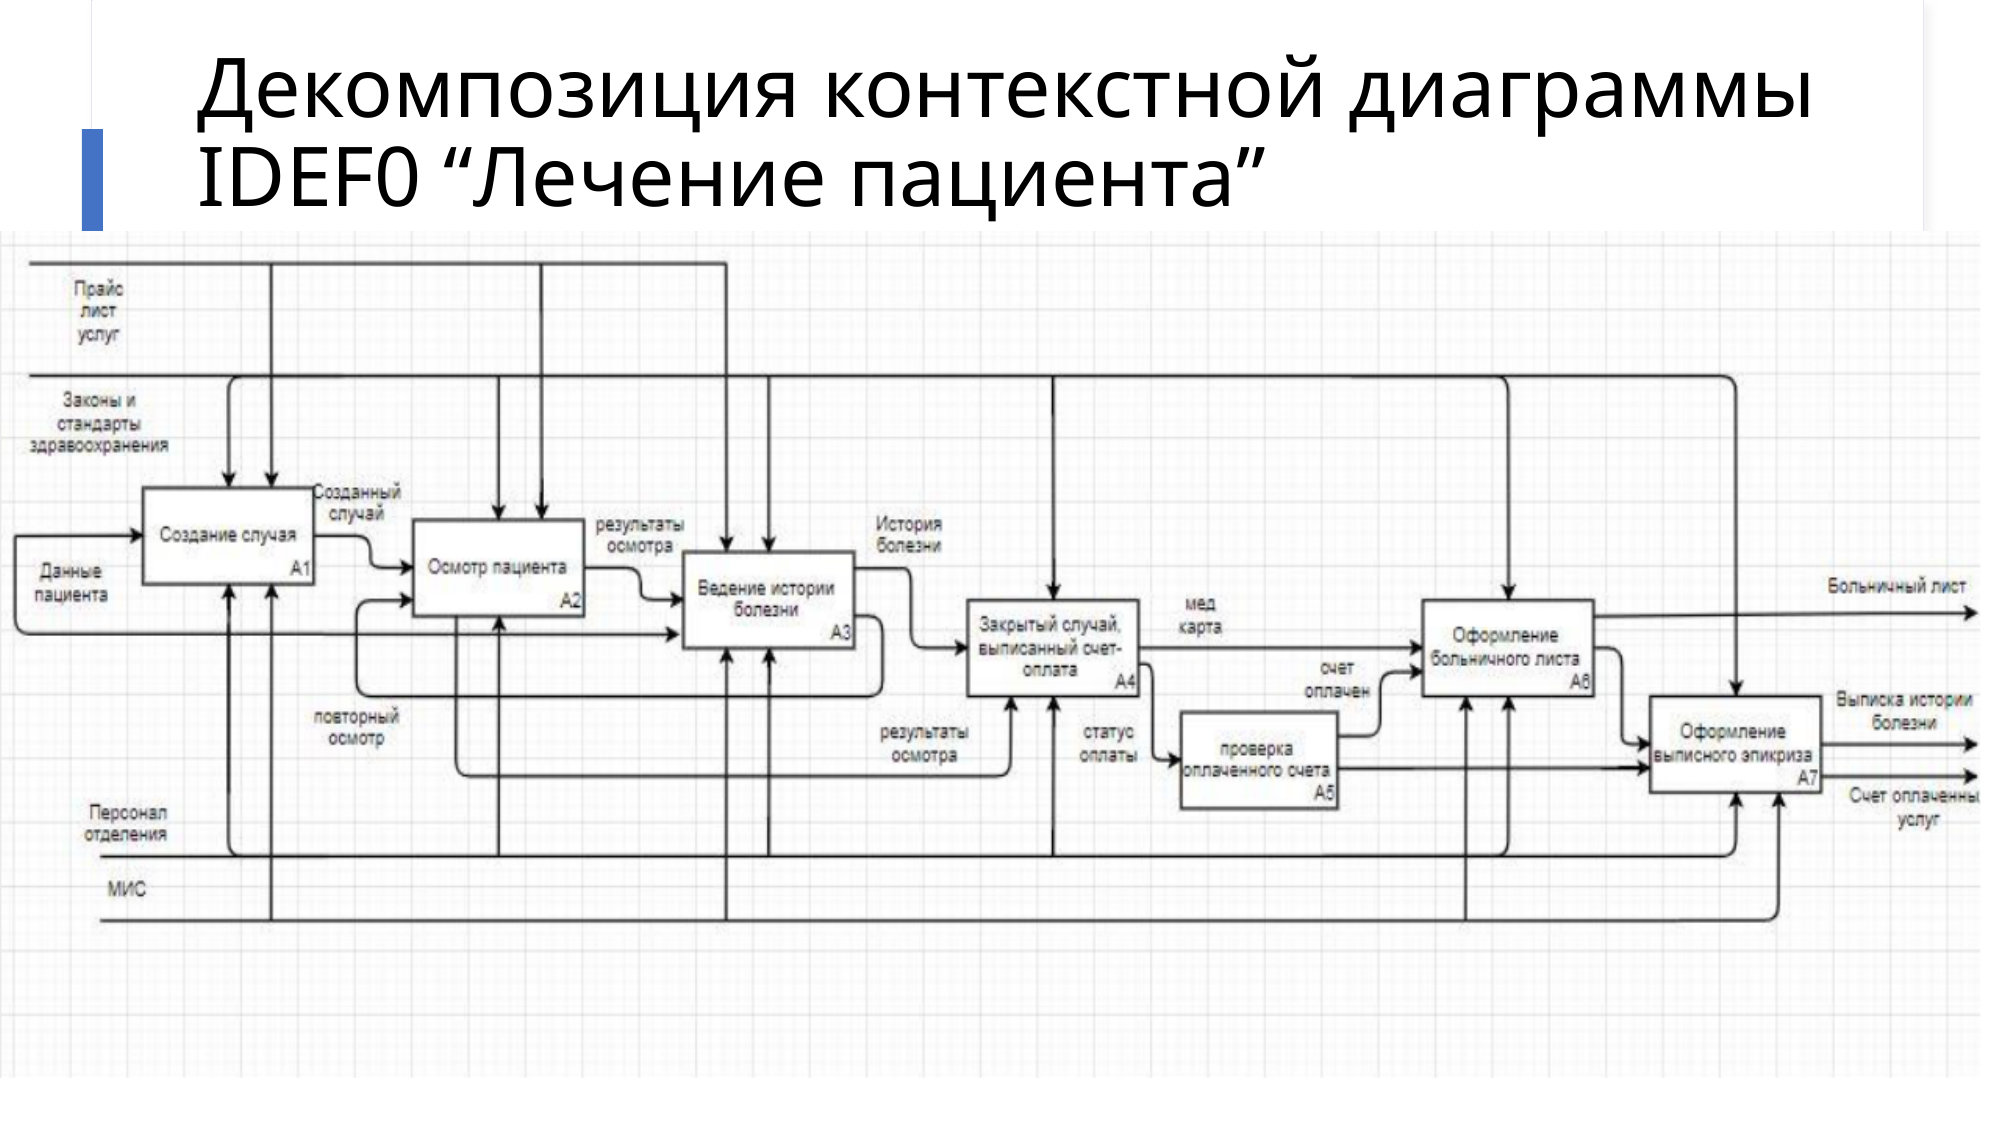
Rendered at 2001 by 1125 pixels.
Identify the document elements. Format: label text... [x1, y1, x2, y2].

title Декомпозиция контекстной диаграммы IDEF0 “Лечение пациента” [183, 38, 1851, 231]
picture [0, 231, 1982, 1078]
